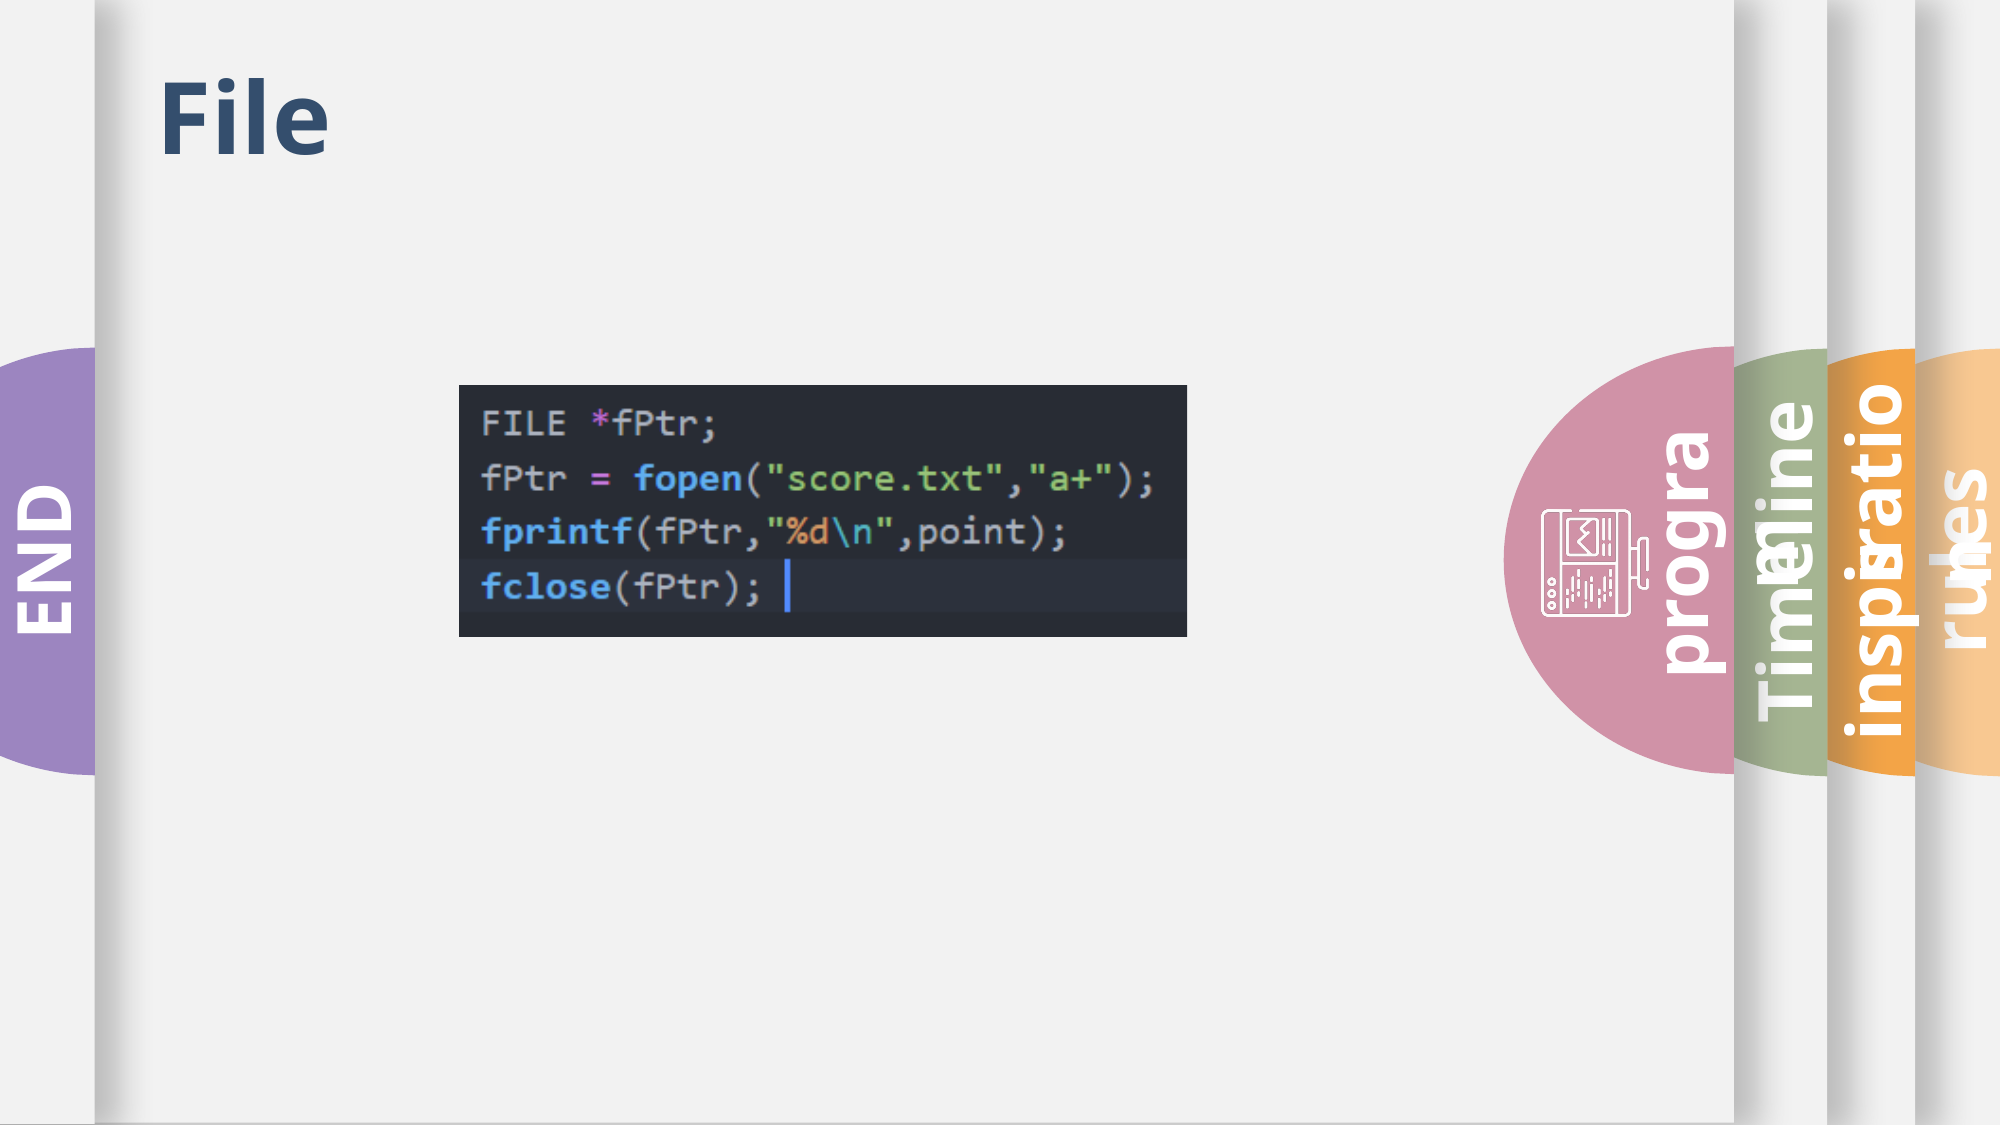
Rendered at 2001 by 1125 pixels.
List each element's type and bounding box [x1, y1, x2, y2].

picture [458, 385, 1188, 637]
text_box [95, 0, 1734, 1123]
text_box [0, 0, 2000, 1125]
text_box [0, 0, 95, 1124]
